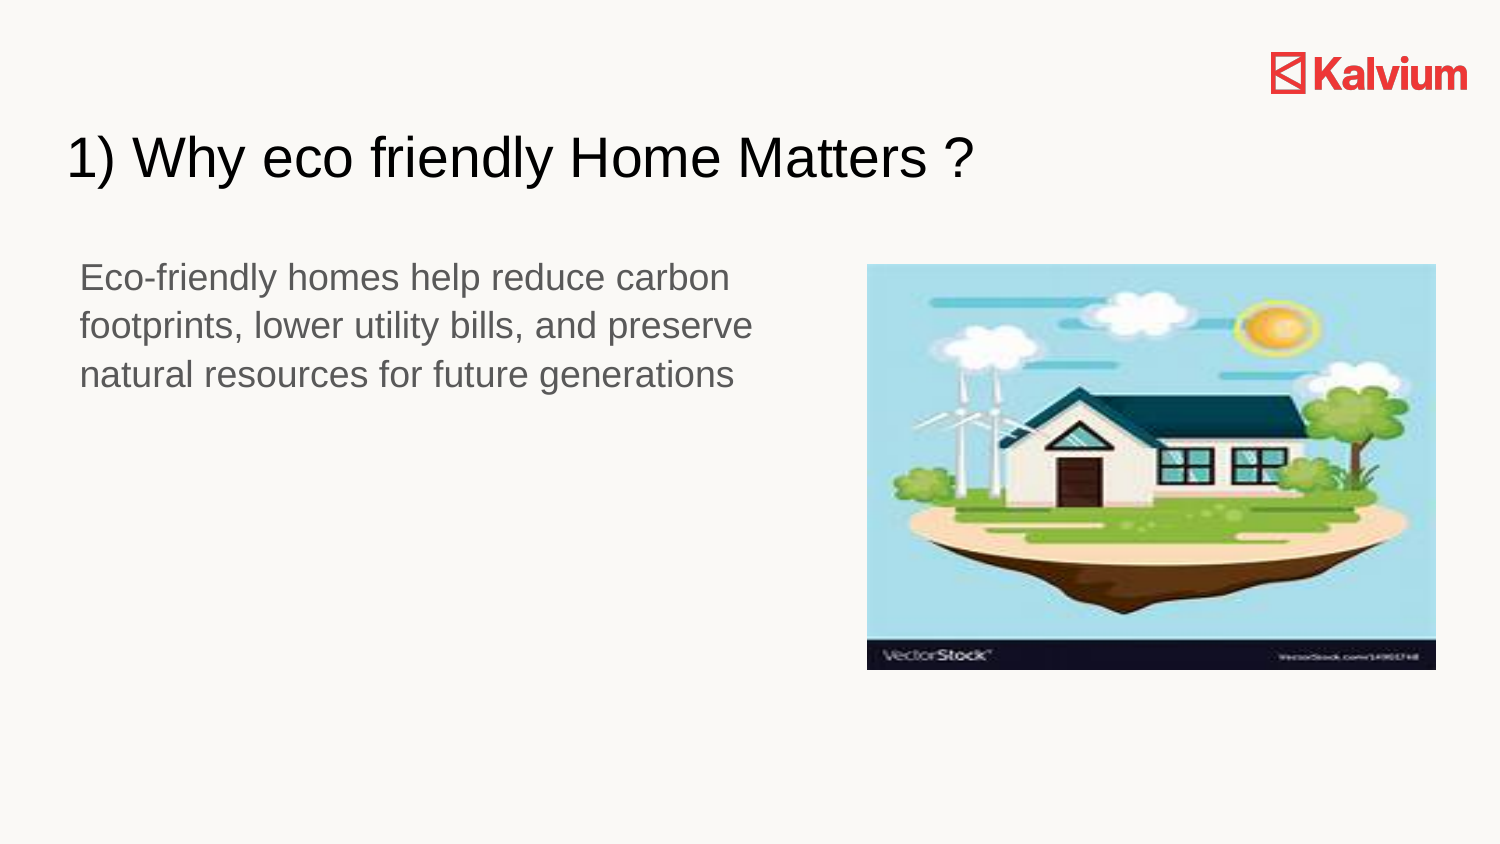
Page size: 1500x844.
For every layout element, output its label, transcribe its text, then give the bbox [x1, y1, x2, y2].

title 1) Why eco friendly Home Matters ? [51, 110, 1449, 205]
picture [1271, 52, 1467, 94]
picture [866, 264, 1436, 670]
list Eco-friendly homes help reduce carbon footprints, lower utility bills, and preserve natural resources for future generations [64, 235, 813, 694]
